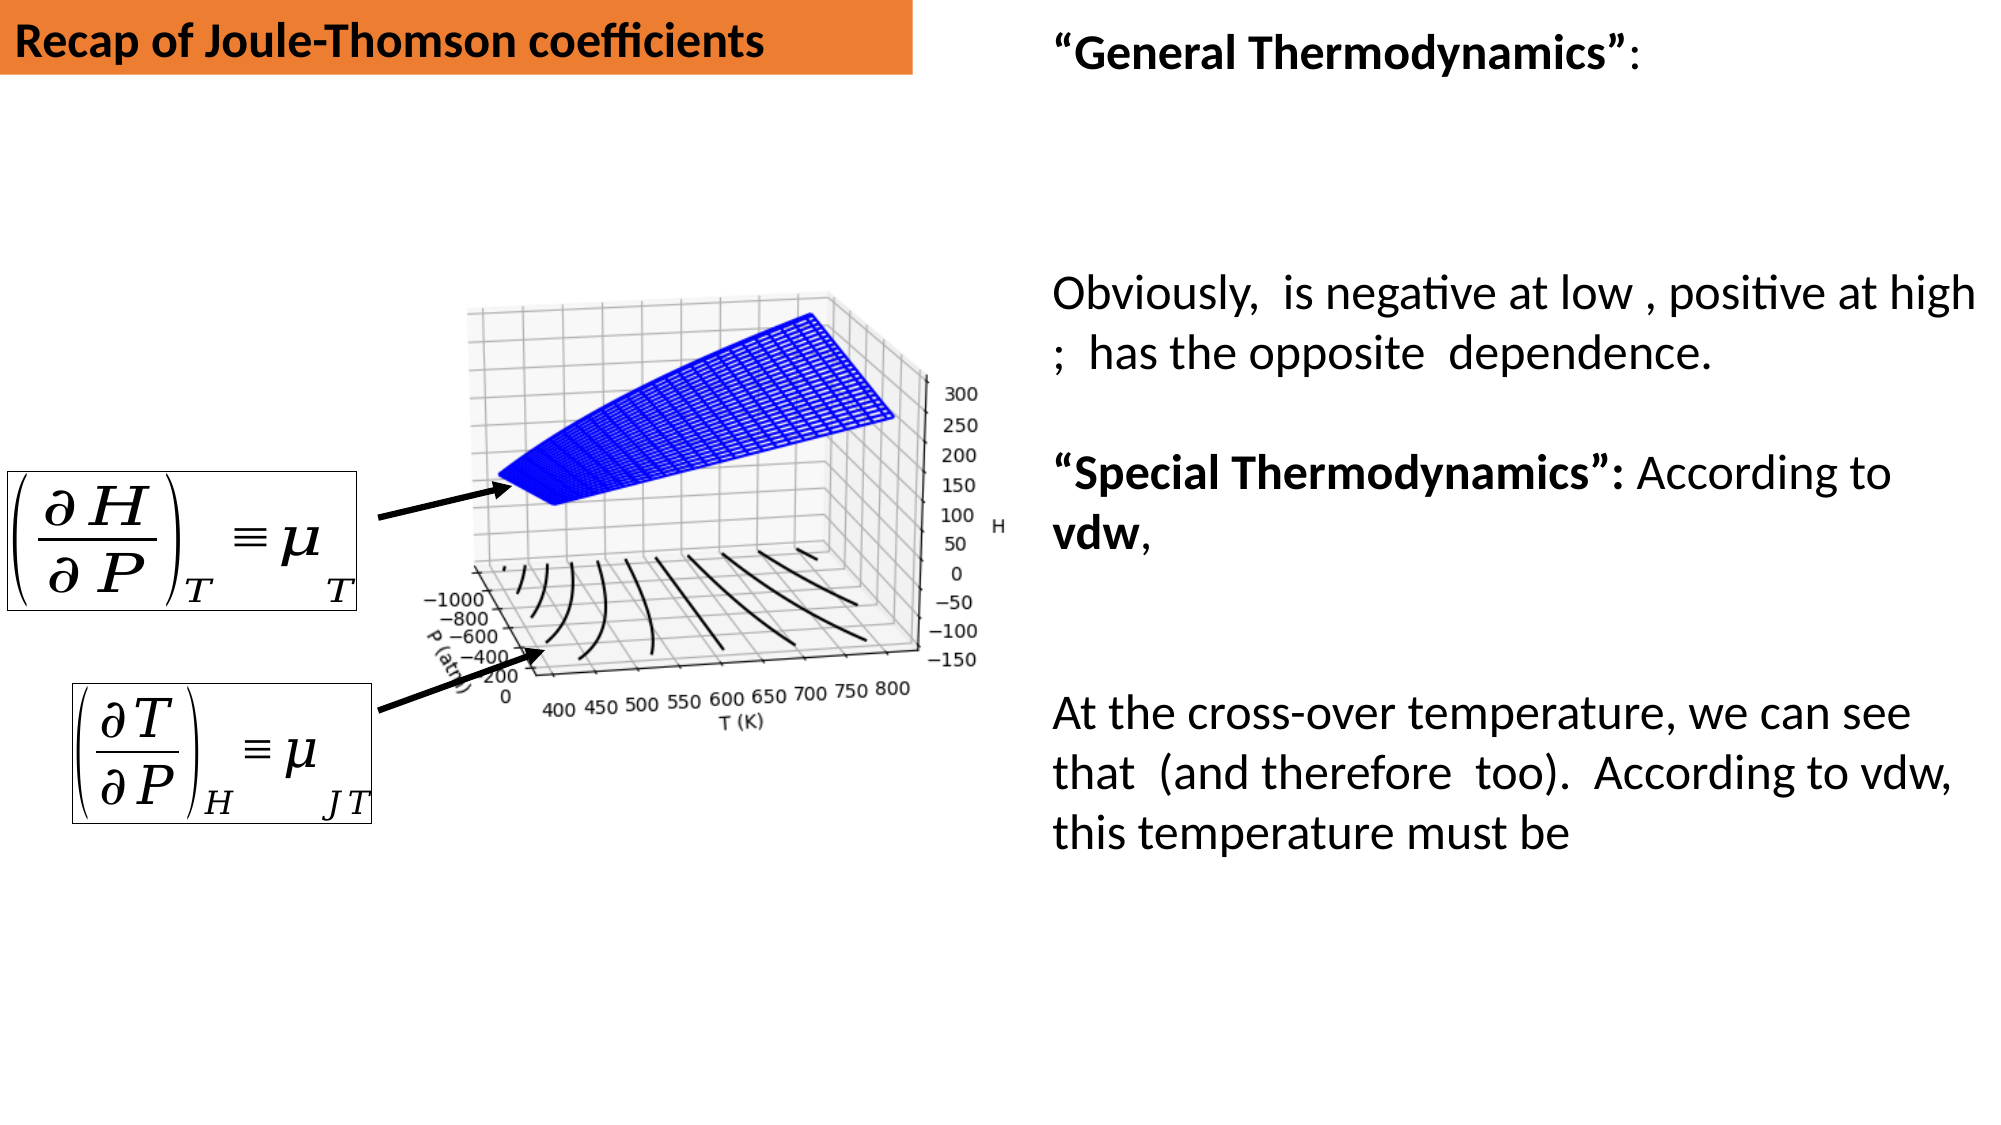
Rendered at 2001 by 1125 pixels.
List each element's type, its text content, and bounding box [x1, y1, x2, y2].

text_box Recap of Joule-Thomson coefficients [0, 0, 913, 75]
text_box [7, 262, 1023, 824]
